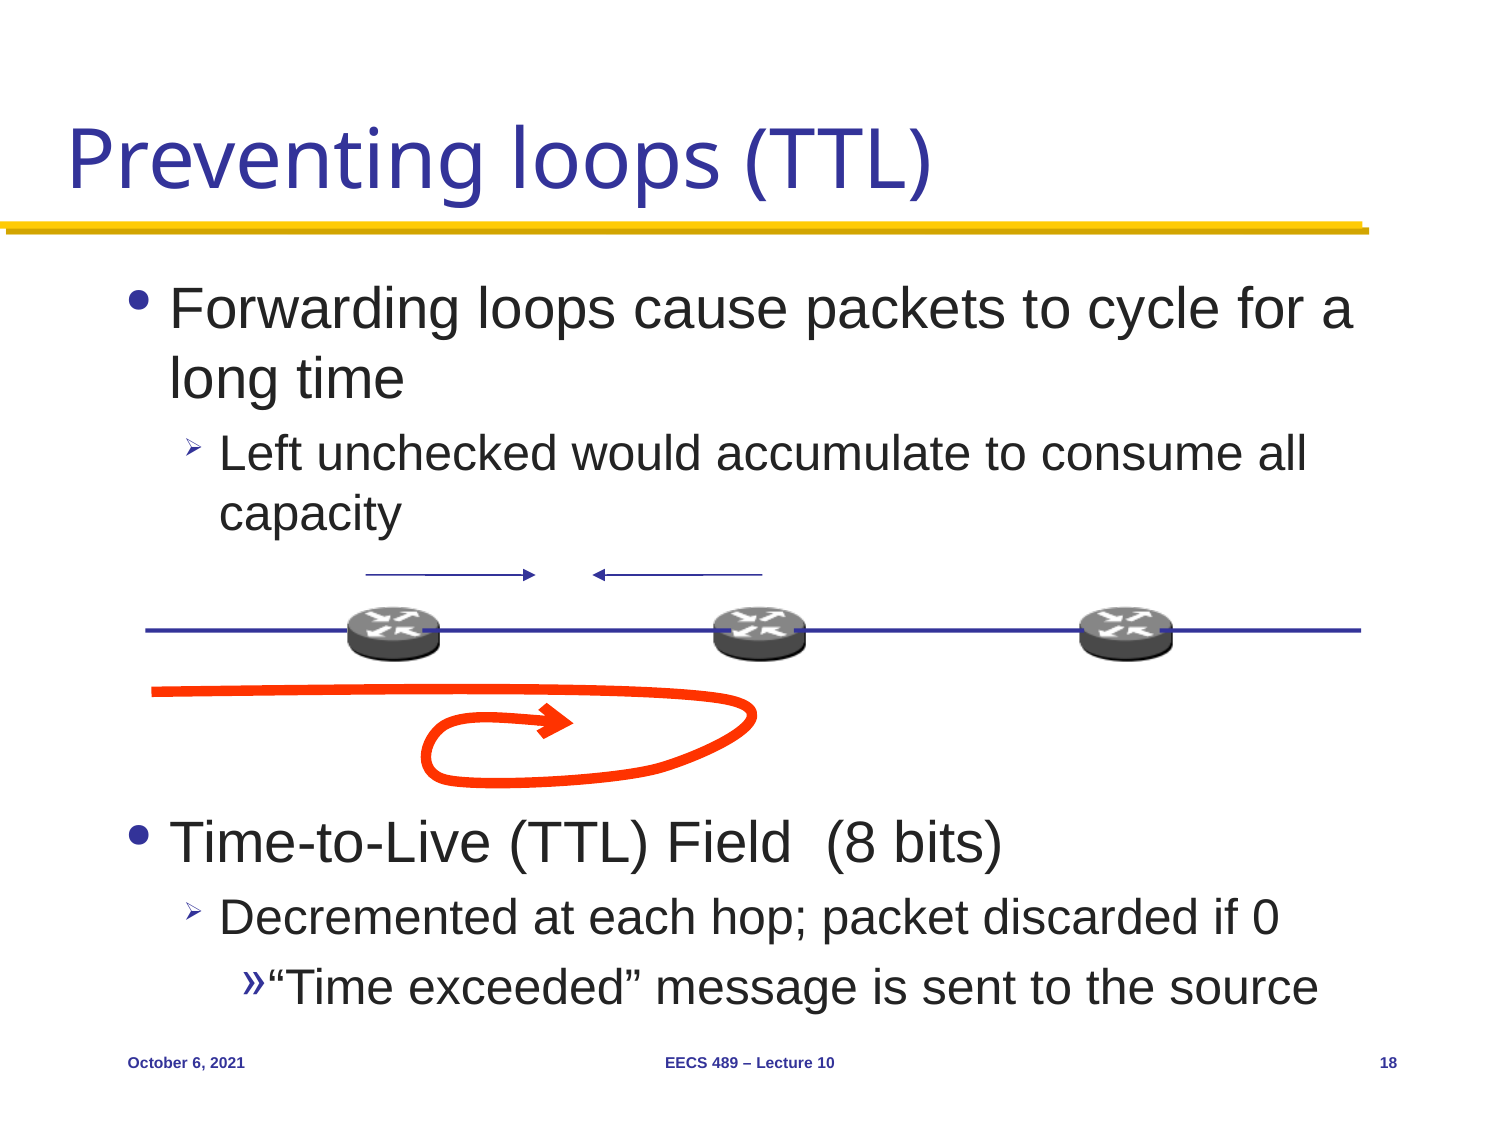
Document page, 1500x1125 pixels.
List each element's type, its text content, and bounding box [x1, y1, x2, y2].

title Preventing loops (TTL) [49, 24, 1451, 213]
footer EECS 489 – Lecture 10 [512, 1024, 988, 1101]
slide_number 18 [1312, 1024, 1413, 1101]
picture [710, 604, 812, 667]
text_box [365, 568, 536, 582]
list Forwarding loops cause packets to cycle for a long time Left unchecked would accumulate to consume all capacity Time-to-Live (TTL) Field (8 bits) Decremented at each hop; packet discarded if 0 “Time exceeded” message is sent to the source [112, 262, 1413, 988]
picture [1077, 604, 1178, 667]
picture [344, 604, 446, 667]
text_box [151, 688, 753, 784]
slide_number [112, 1024, 426, 1101]
text_box [592, 568, 763, 582]
